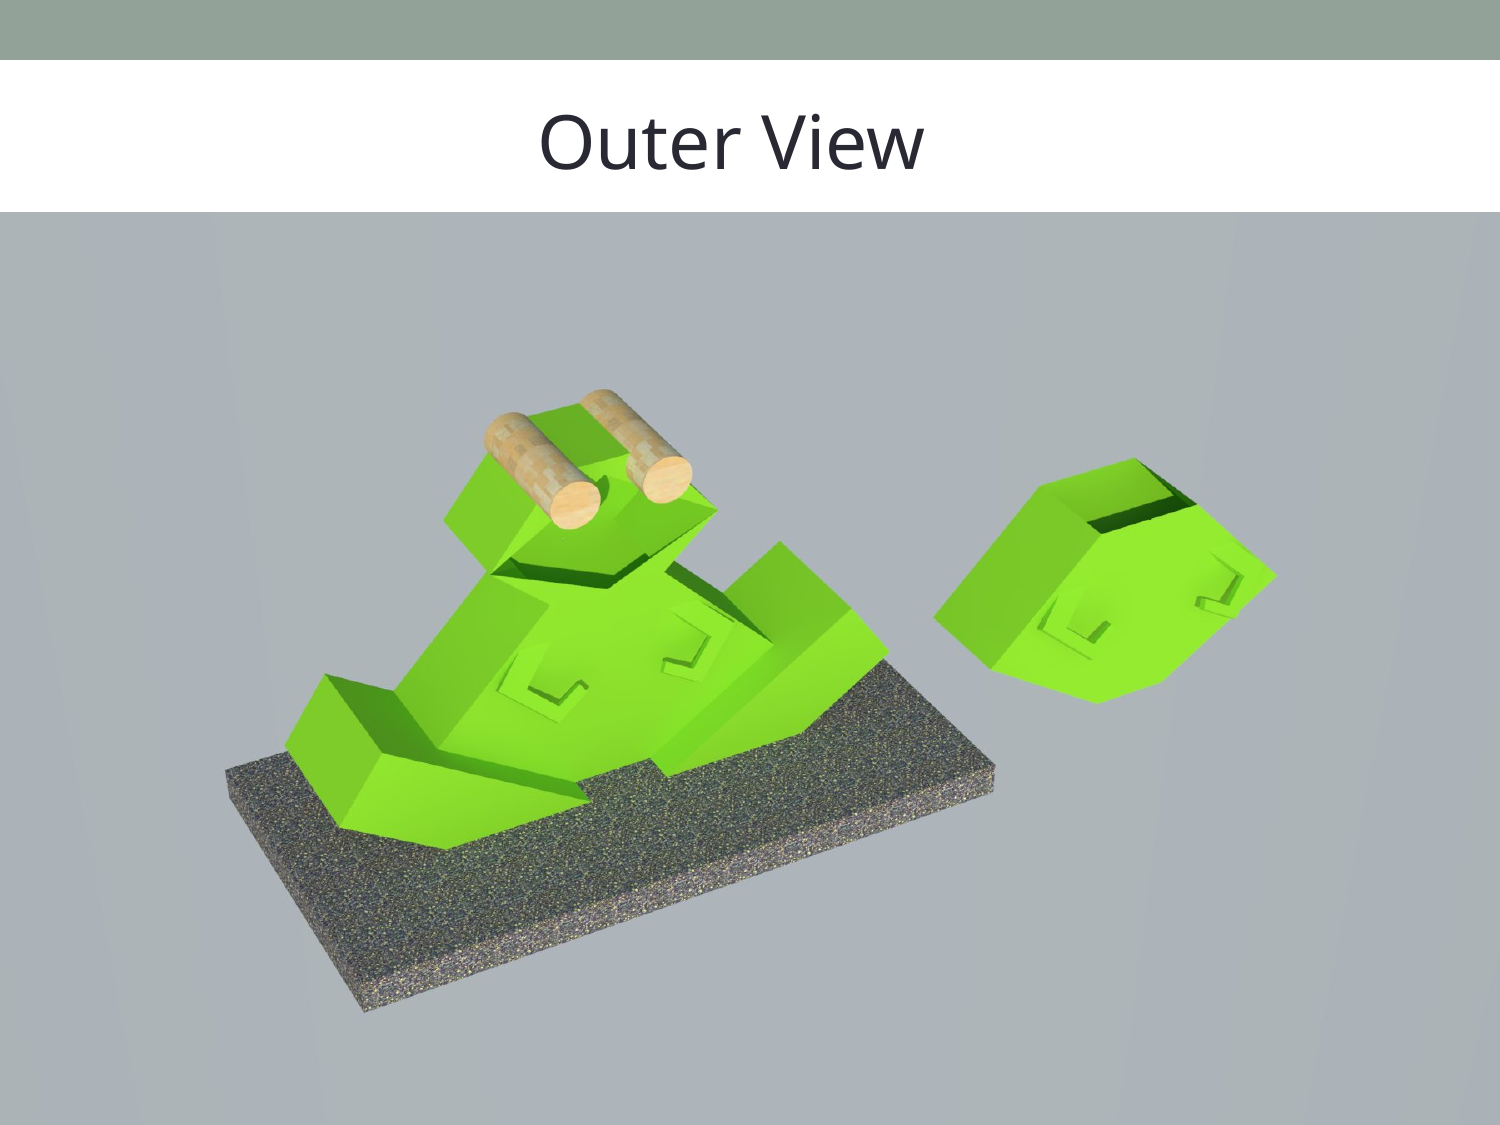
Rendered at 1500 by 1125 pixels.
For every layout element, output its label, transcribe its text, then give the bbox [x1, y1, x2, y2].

picture [0, 212, 1500, 1125]
text_box Outer View [424, 87, 1038, 193]
